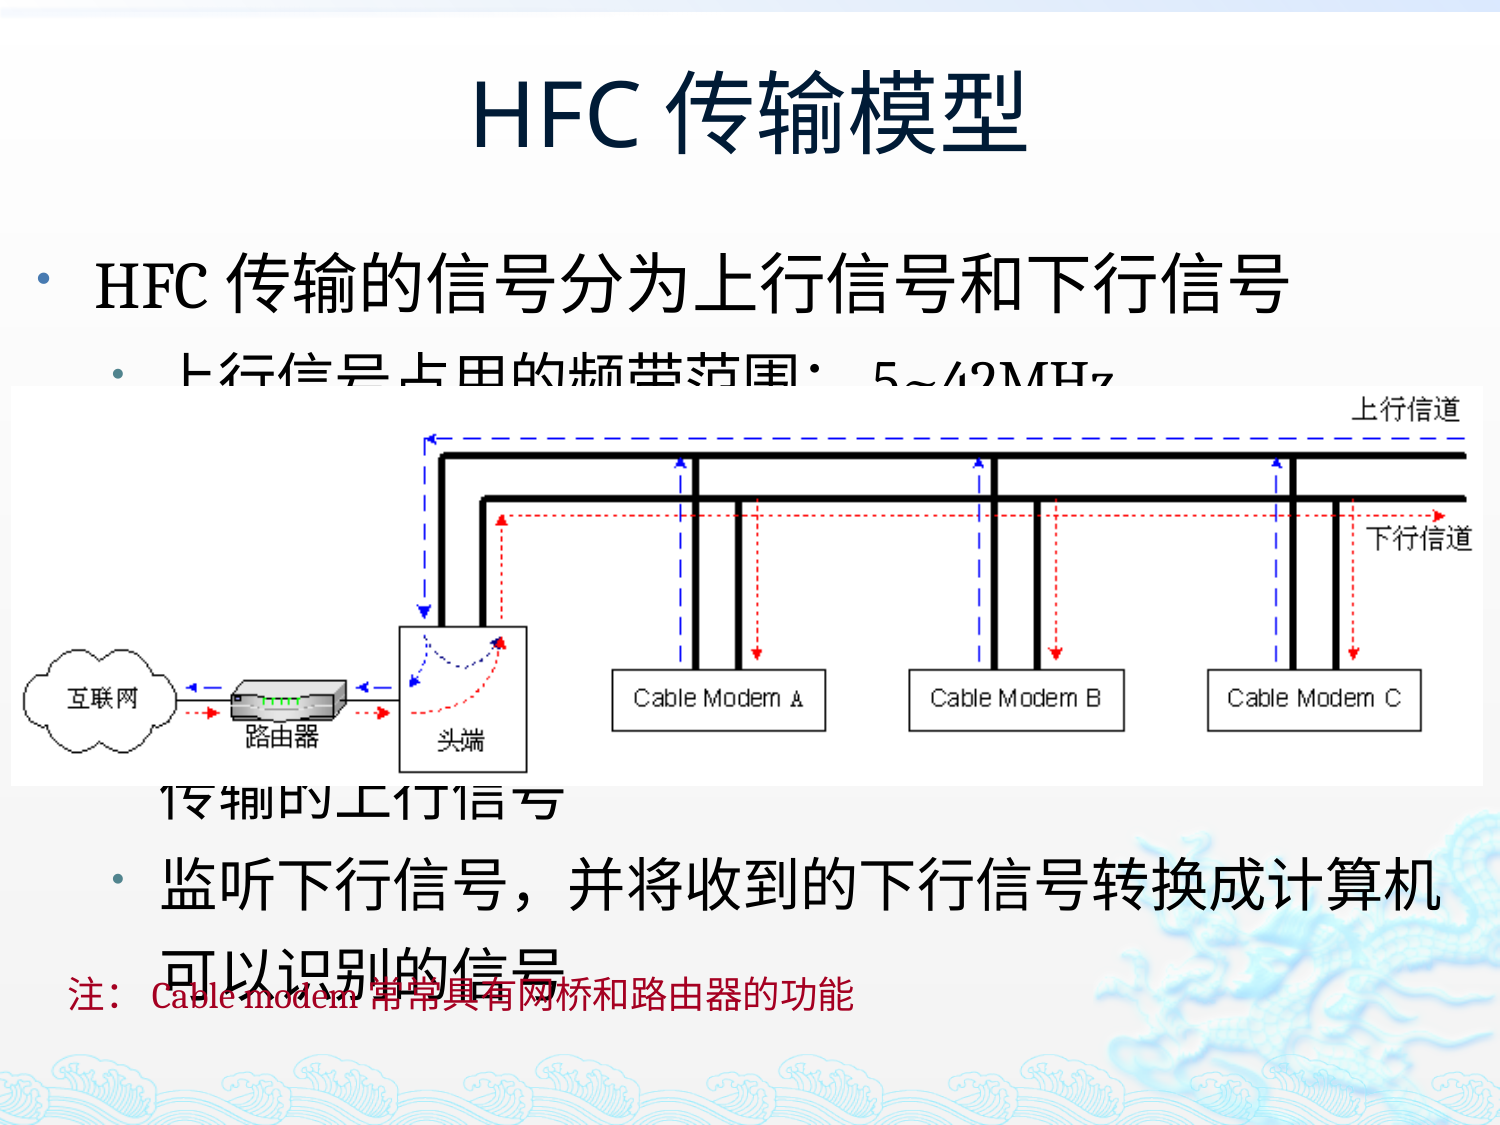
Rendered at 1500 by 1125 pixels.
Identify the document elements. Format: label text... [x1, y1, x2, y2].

list HFC传输的信号分为上行信号和下行信号 上行信号占用的频带范围：5~42MHz 下行信号占用的频带范围：50~860MHz 线缆调制解调器Cable Modem 将从计算机接收到的信号调制为可以在同轴电缆中传输的上行信号 监听下行信号，并将收到的下行信号转换成计算机可以识别的信号 [23, 210, 1477, 386]
picture [11, 386, 1483, 786]
list HFC传输的信号分为上行信号和下行信号 上行信号占用的频带范围：5~42MHz 下行信号占用的频带范围：50~860MHz 线缆调制解调器Cable Modem 将从计算机接收到的信号调制为可以在同轴电缆中传输的上行信号 监听下行信号，并将收到的下行信号转换成计算机可以识别的信号 [23, 786, 1477, 1090]
text_box 注：Cable modem常常具有网桥和路由器的功能 [53, 964, 963, 1024]
title HFC传输模型 [75, 45, 1425, 176]
